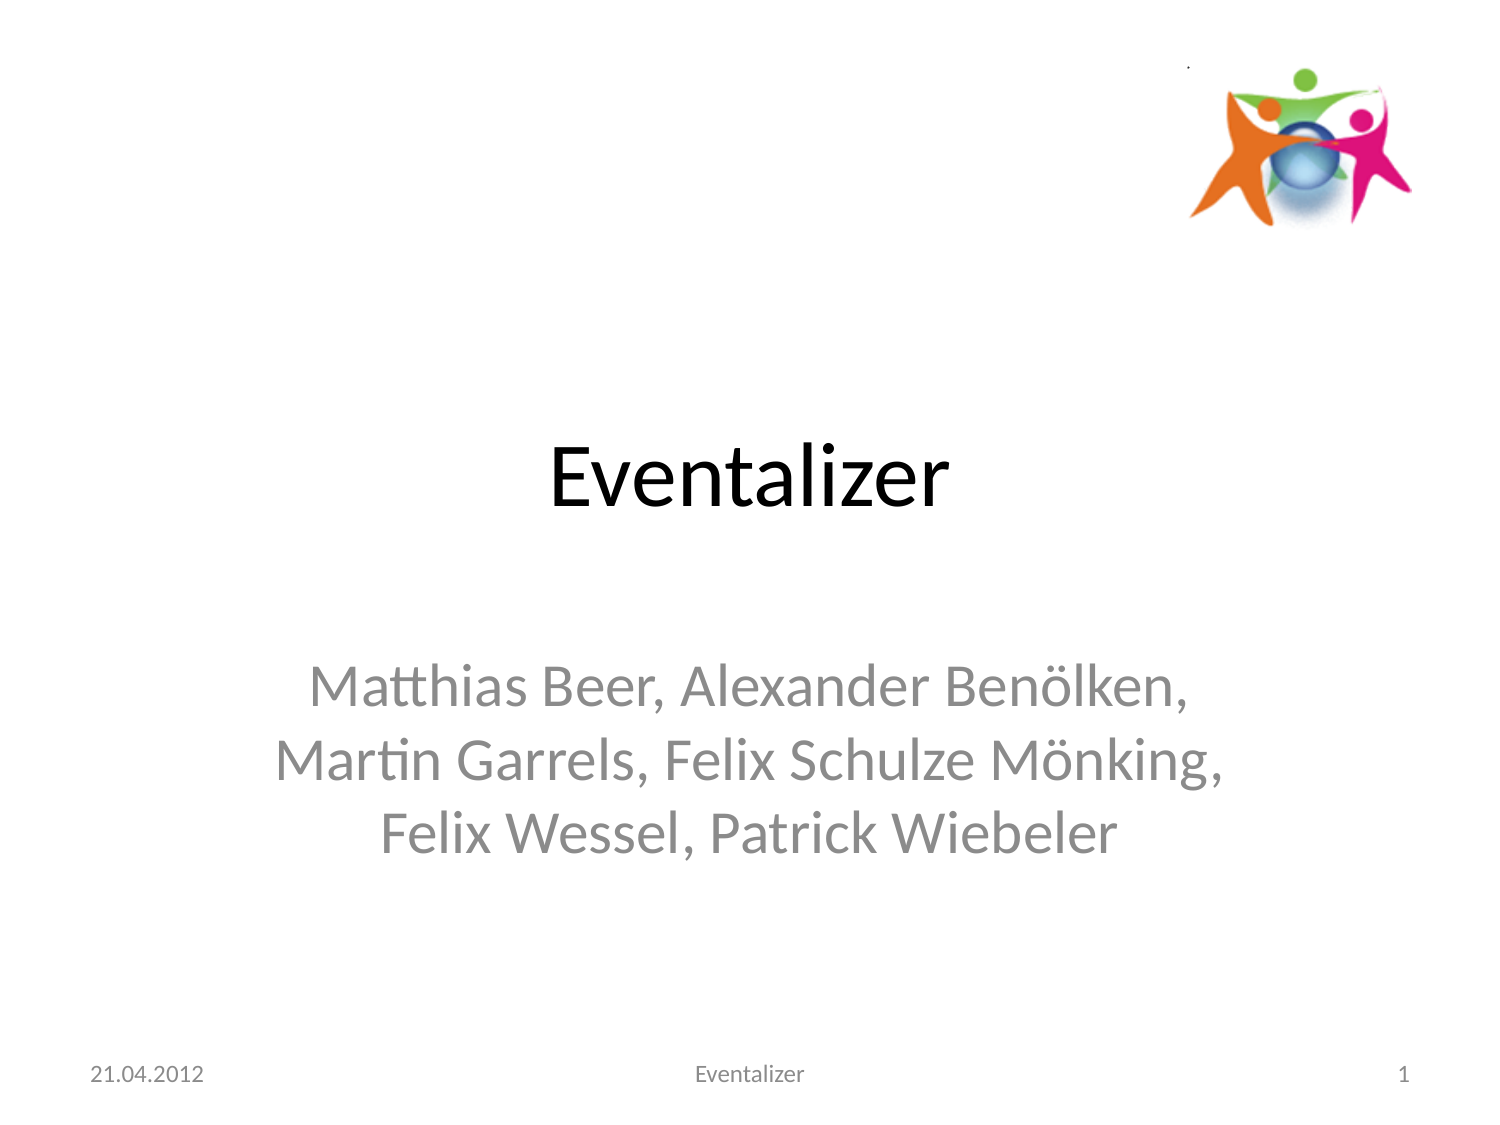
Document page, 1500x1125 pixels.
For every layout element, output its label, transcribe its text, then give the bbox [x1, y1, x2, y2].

title Eventalizer [112, 349, 1388, 591]
footer Eventalizer [512, 1042, 988, 1103]
picture [1187, 66, 1412, 232]
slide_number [75, 1042, 425, 1103]
subtitle Matthias Beer, Alexander Benölken, Martin Garrels, Felix Schulze Mönking, Felix Wessel, Patrick Wiebeler [225, 637, 1275, 925]
slide_number 1 [1074, 1042, 1425, 1103]
